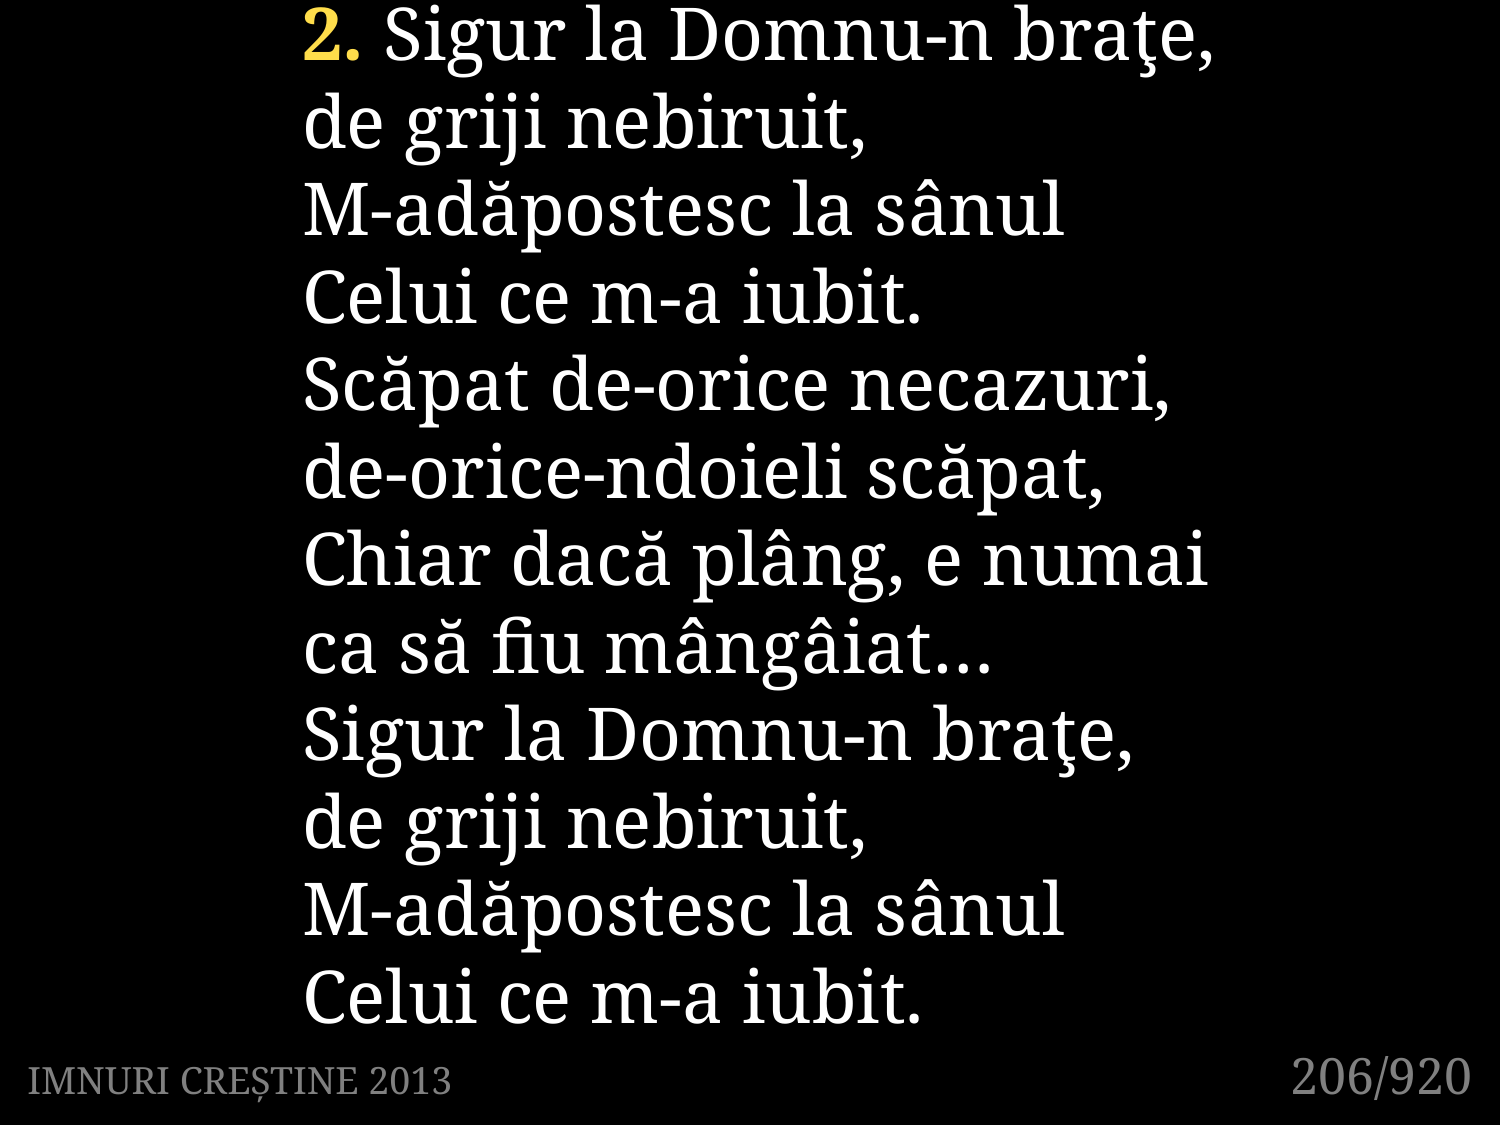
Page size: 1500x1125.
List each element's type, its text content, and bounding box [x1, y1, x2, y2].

text_box 2. Sigur la Domnu-n braţe, de griji nebiruit, M-adăpostesc la sânul Celui ce m-a iubit. Scăpat de-orice necazuri, de-orice-ndoieli scăpat, Chiar dacă plâng, e numai ca să fiu mângâiat… Sigur la Domnu-n braţe, de griji nebiruit, M-adăpostesc la sânul Celui ce m-a iubit. [287, 0, 1500, 1046]
text_box 206/920 [637, 1037, 1488, 1113]
text_box IMNURI CREȘTINE 2013 [12, 1049, 637, 1110]
